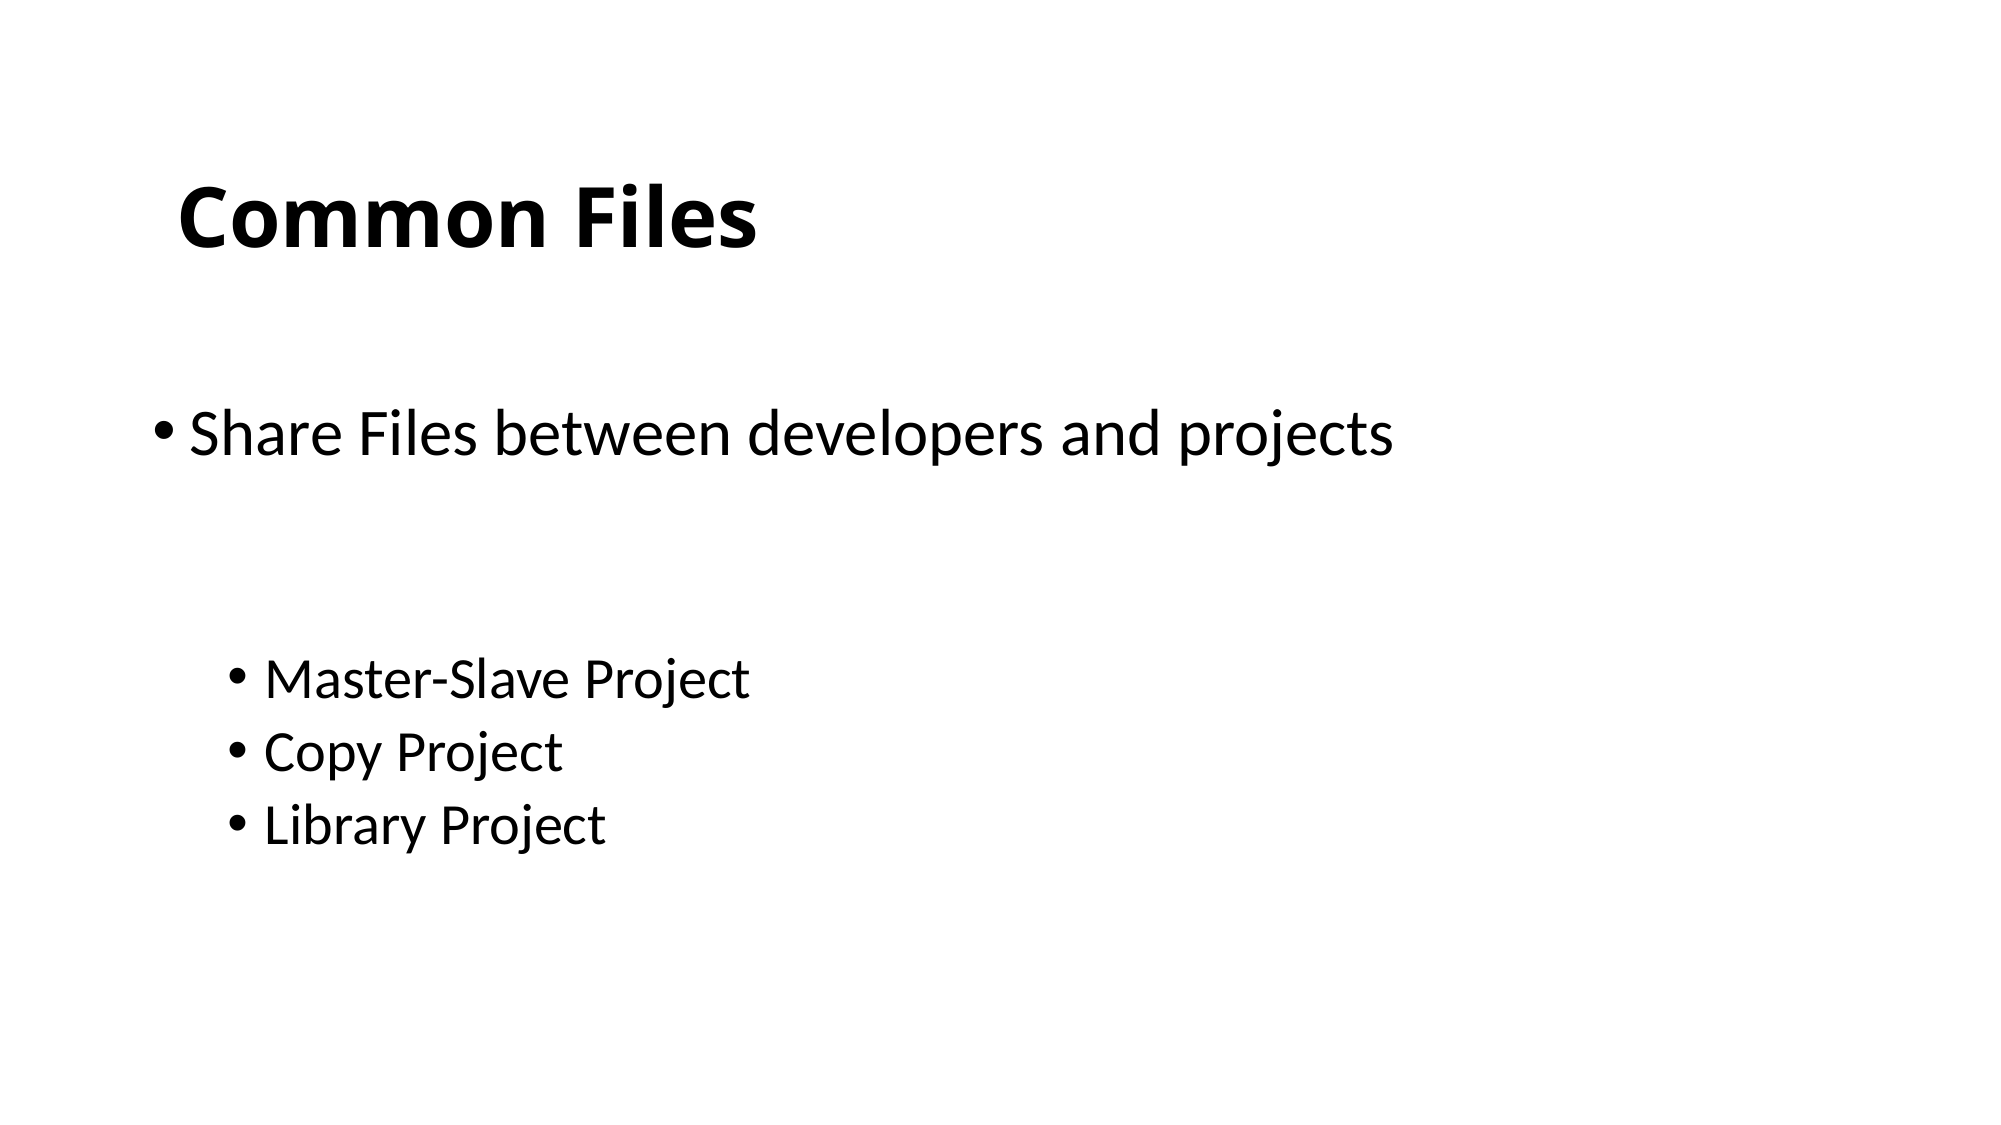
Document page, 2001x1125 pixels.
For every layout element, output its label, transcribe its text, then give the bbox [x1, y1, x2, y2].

list Share Files between developers and projects Master-Slave Project Copy Project Library Project [137, 299, 1863, 1014]
title Common Files [137, 59, 1863, 278]
